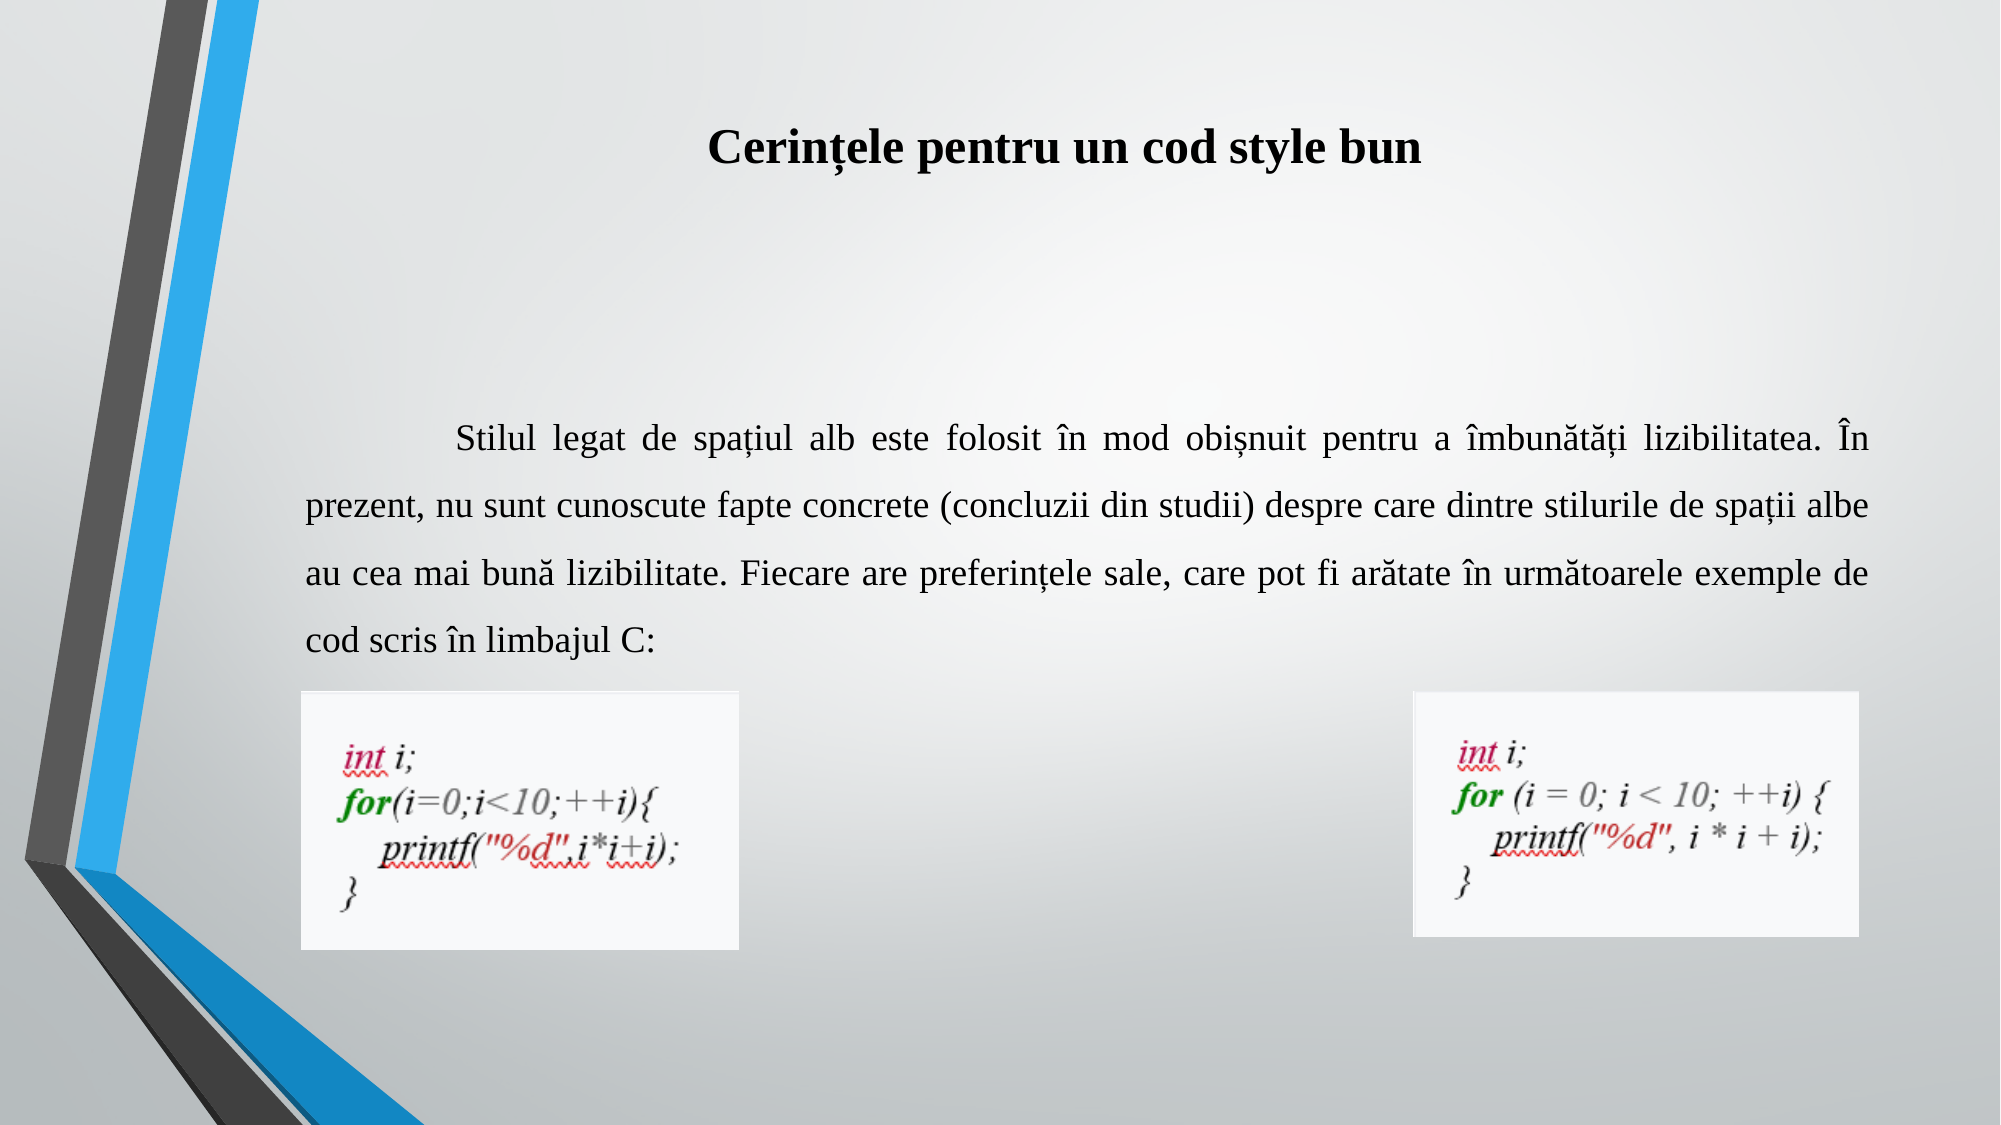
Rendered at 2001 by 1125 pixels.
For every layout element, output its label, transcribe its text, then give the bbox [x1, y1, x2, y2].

list Stilul legat de spațiul alb este folosit în mod obișnuit pentru a îmbunătăți lizibilitatea. În prezent, nu sunt cunoscute fapte concrete (concluzii din studii) despre care dintre stilurile de spații albe au cea mai bună lizibilitate. Fiecare are preferințele sale, care pot fi arătate în următoarele exemple de cod scris în limbajul C: [243, 188, 1887, 950]
picture [301, 691, 739, 951]
picture [1412, 691, 1859, 937]
title Cerințele pentru un cod style bun [243, 0, 1887, 188]
